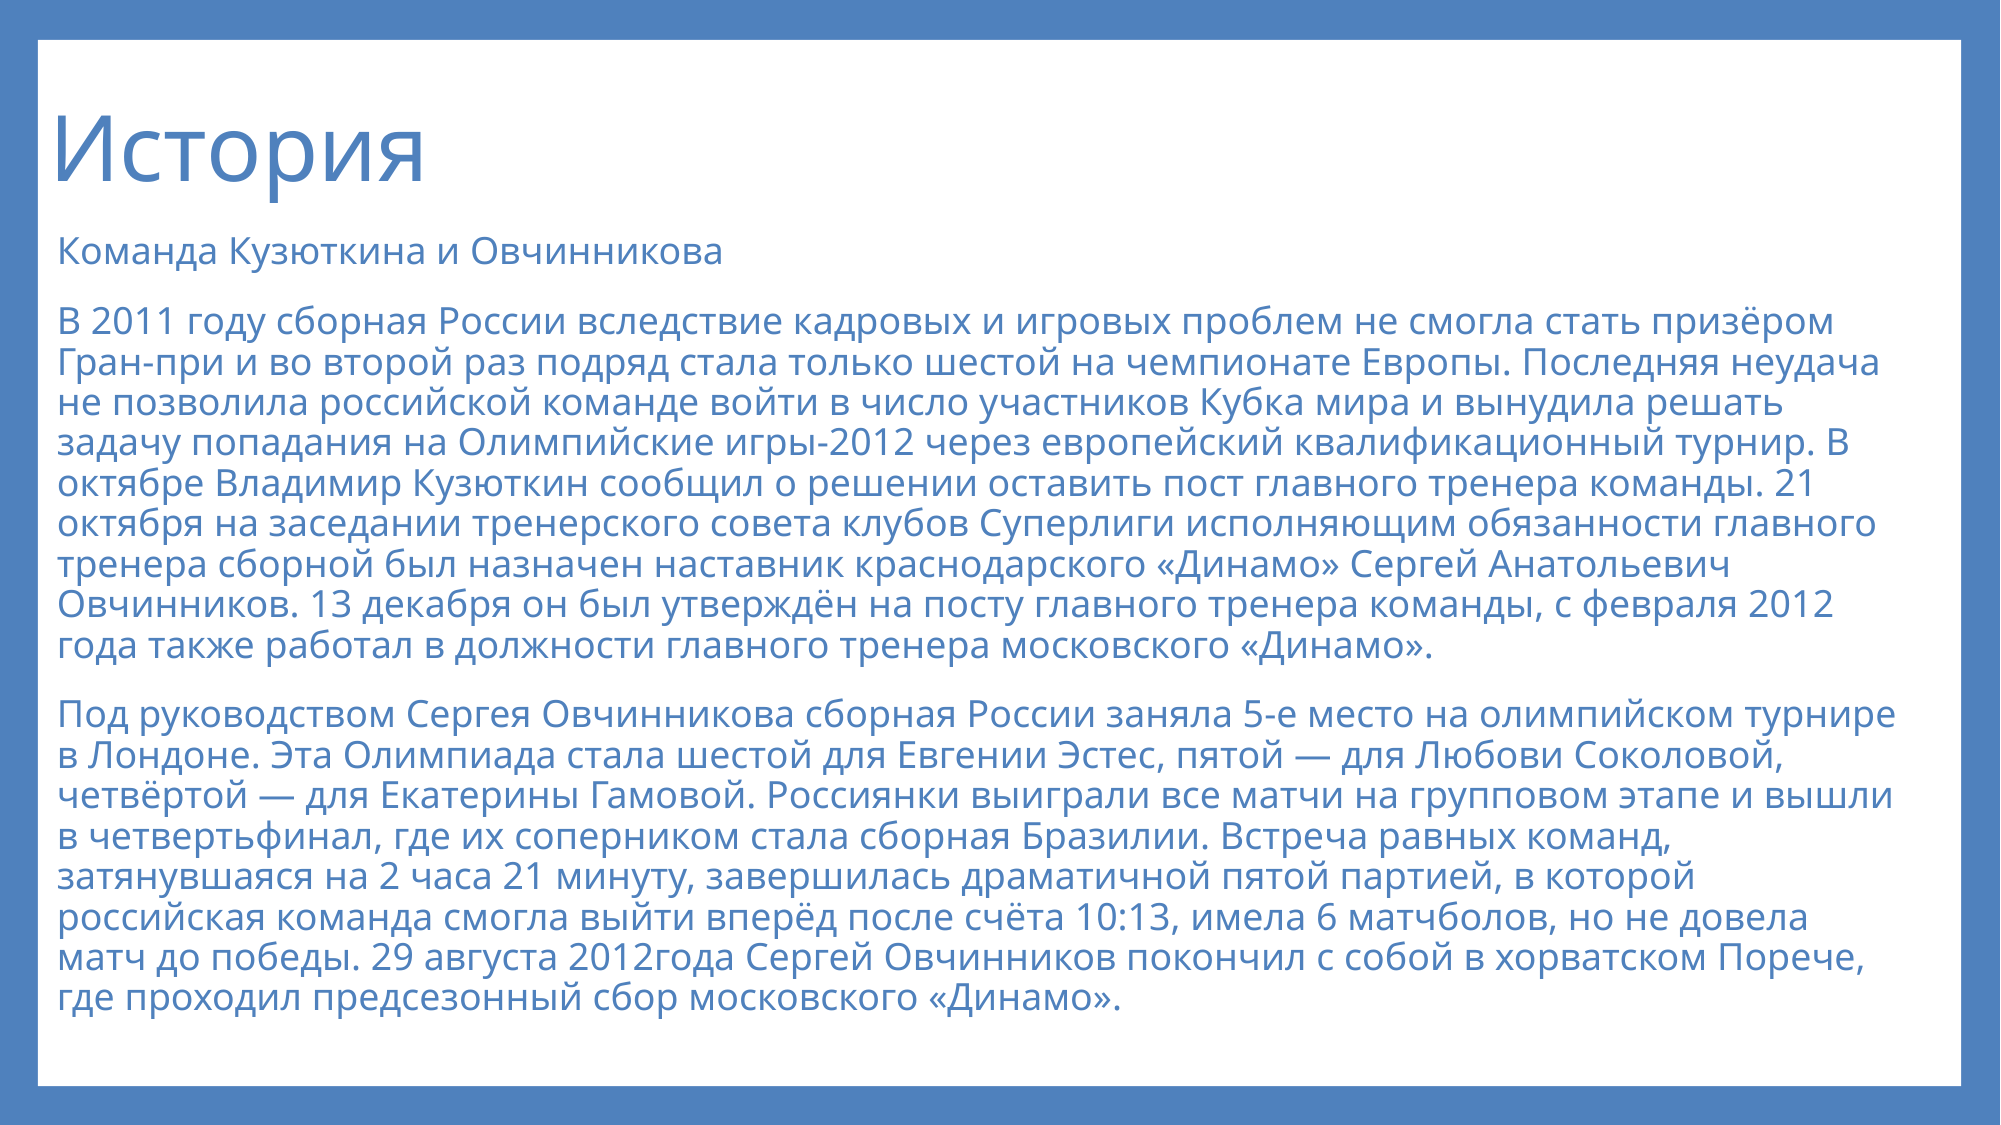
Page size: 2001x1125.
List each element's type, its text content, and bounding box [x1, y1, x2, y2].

list Команда Кузюткина и Овчинникова В 2011 году сборная России вследствие кадровых и игровых проблем не смогла стать призёром Гран-при и во второй раз подряд стала только шестой на чемпионате Европы. Последняя неудача не позволила российской команде войти в число участников Кубка мира и вынудила решать задачу попадания на Олимпийские игры-2012 через европейский квалификационный турнир. В октябре Владимир Кузюткин сообщил о решении оставить пост главного тренера команды. 21 октября на заседании тренерского совета клубов Суперлиги исполняющим обязанности главного тренера сборной был назначен наставник краснодарского «Динамо» Сергей Анатольевич Овчинников. 13 декабря он был утверждён на посту главного тренера команды, с февраля 2012 года также работал в должности главного тренера московского «Динамо». Под руководством Сергея Овчинникова сборная России заняла 5-е место на олимпийском турнире в Лондоне. Эта Олимпиада стала шестой для Евгении Эстес, пятой — для Любови Соколовой, четвёртой — для Екатерины Гамовой. Россиянки выиграли все матчи на групповом этапе и вышли в четвертьфинал, где их соперником стала сборная Бразилии. Встреча равных команд, затянувшаяся на 2 часа 21 минуту, завершилась драматичной пятой партией, в которой российская команда смогла выйти вперёд после счёта 10:13, имела 6 матчболов, но не довела матч до победы. 29 августа 2012года Сергей Овчинников покончил с собой в хорватском Порече, где проходил предсезонный сбор московского «Динамо». [34, 224, 1925, 1125]
title История [34, 40, 1655, 224]
